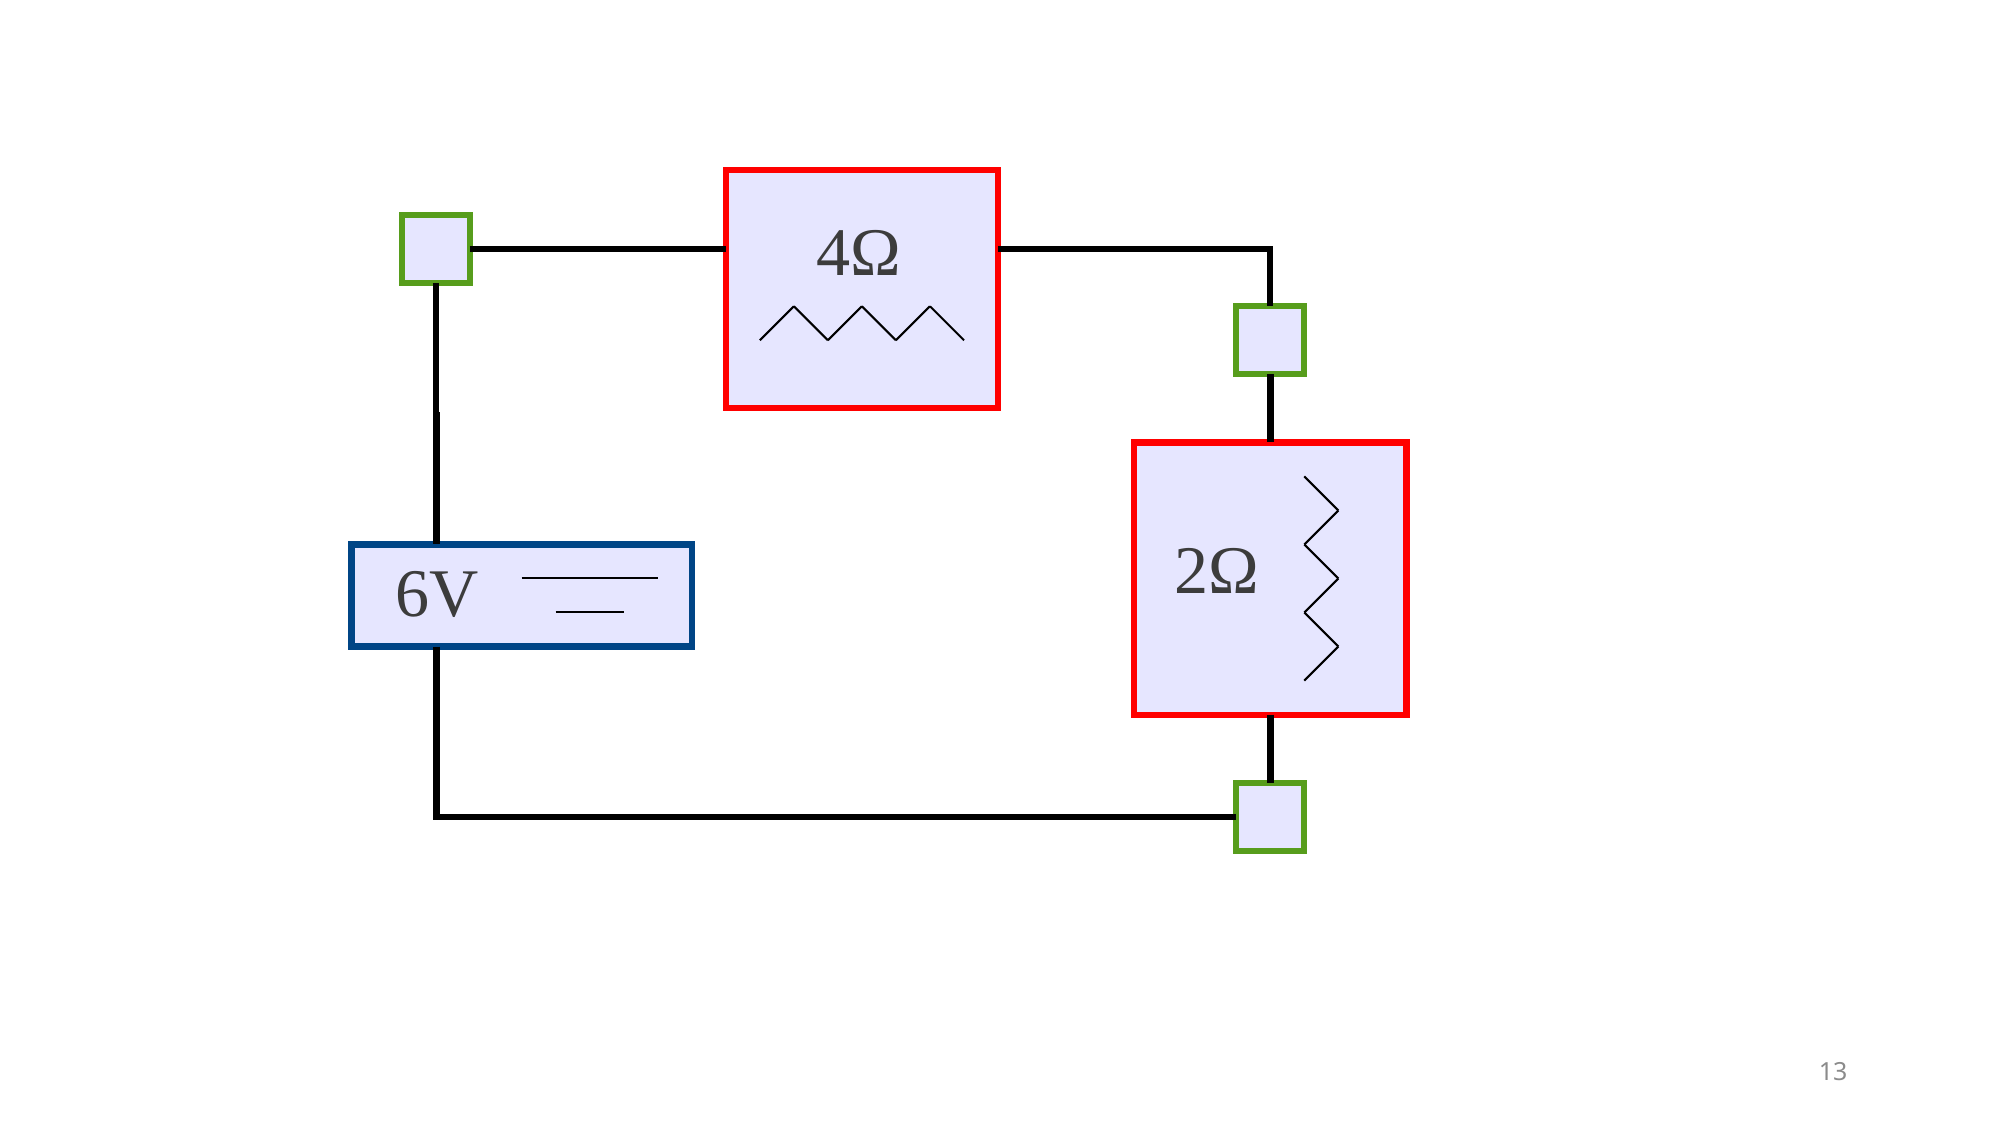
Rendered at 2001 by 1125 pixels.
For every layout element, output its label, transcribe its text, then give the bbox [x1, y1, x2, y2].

text_box [725, 169, 999, 409]
text_box [1133, 441, 1407, 716]
text_box [248, 0, 1751, 1125]
text_box [998, 248, 1271, 307]
text_box 2Ω [1174, 531, 1259, 615]
text_box [436, 646, 1237, 817]
slide_number 13 [1412, 1042, 1863, 1103]
text_box [1235, 305, 1305, 375]
text_box 4Ω [816, 213, 902, 297]
text_box [401, 214, 471, 284]
text_box [350, 544, 693, 648]
text_box 6V [395, 553, 479, 637]
text_box [1235, 782, 1305, 852]
